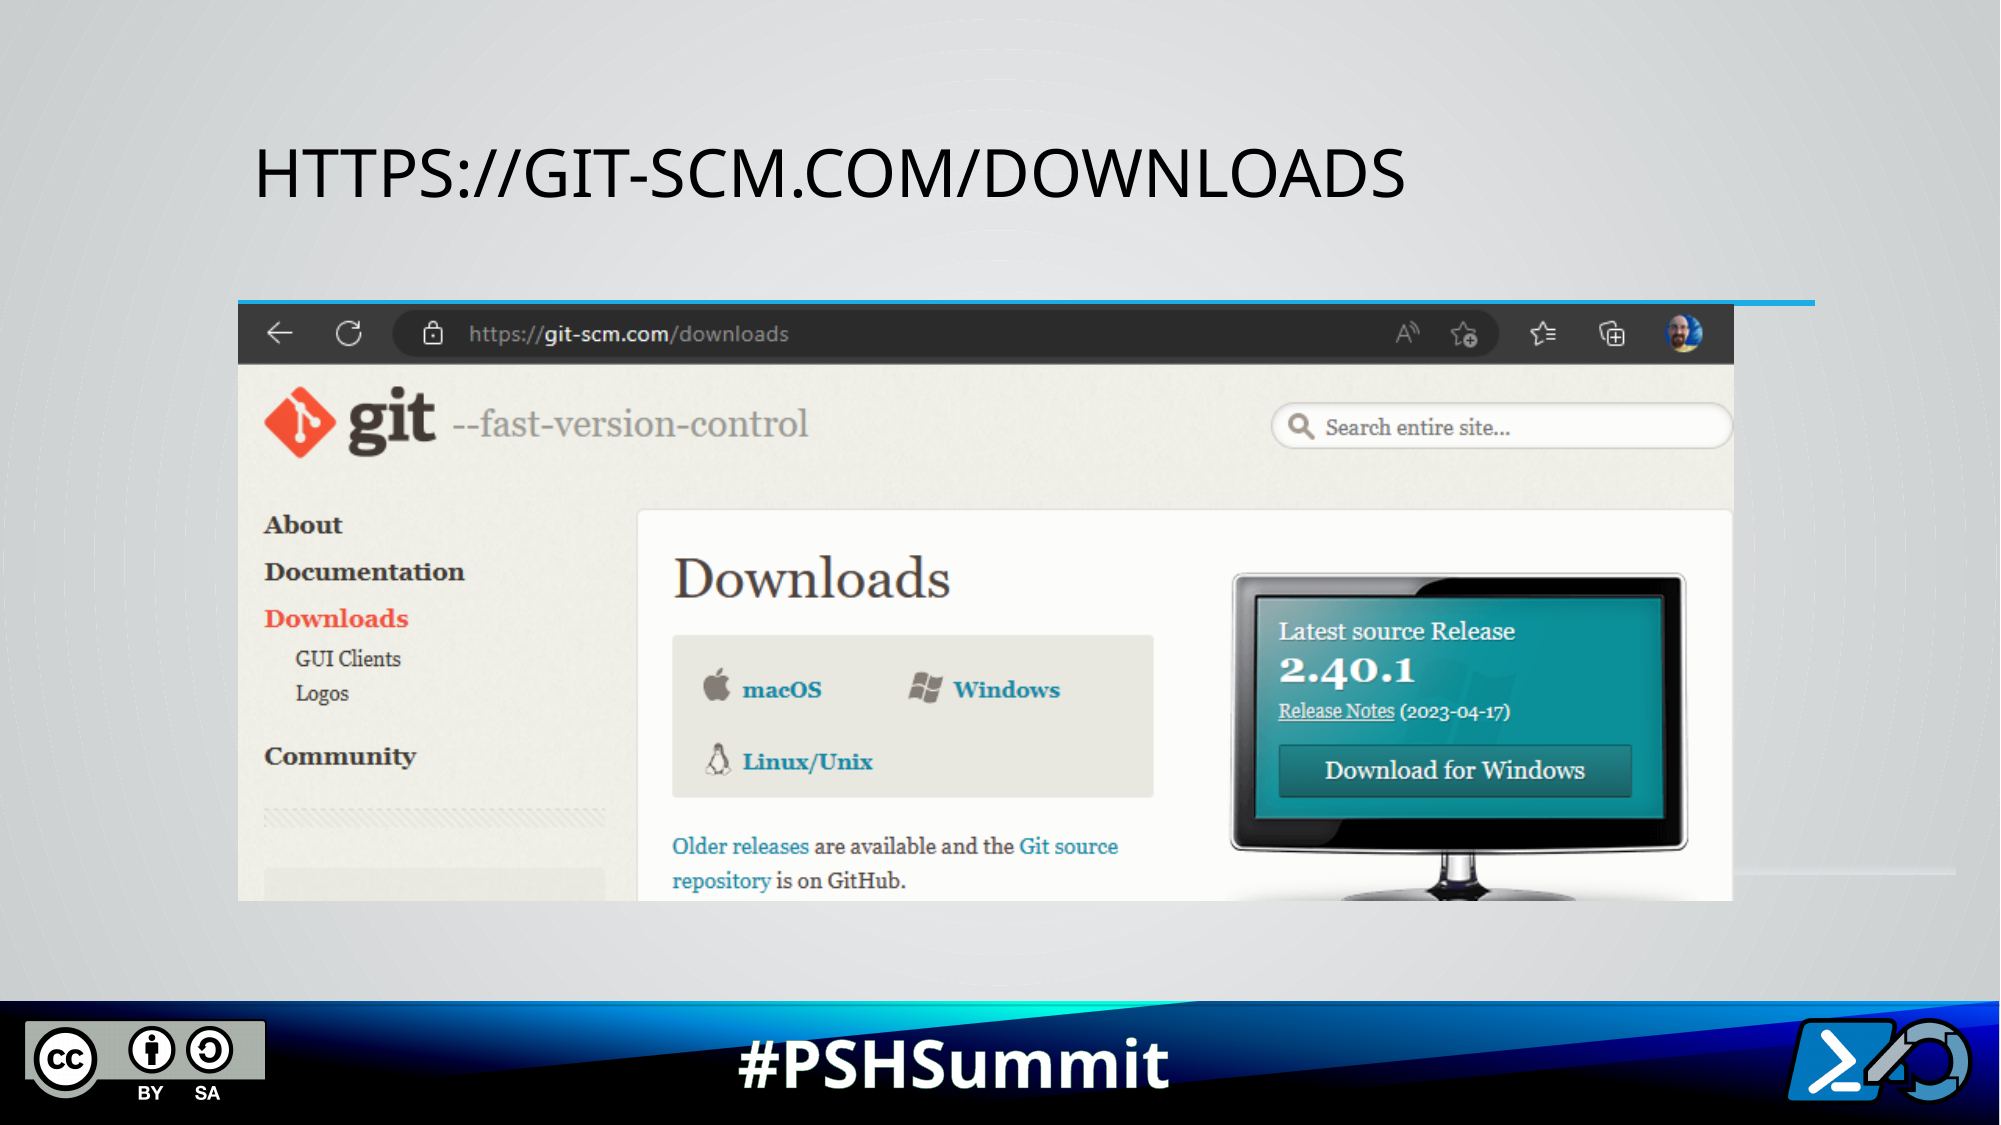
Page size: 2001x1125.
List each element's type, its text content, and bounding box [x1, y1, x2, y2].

picture [237, 303, 1734, 902]
title https://git-scm.com/downloads [238, 131, 1814, 305]
picture [0, 1001, 1999, 1125]
